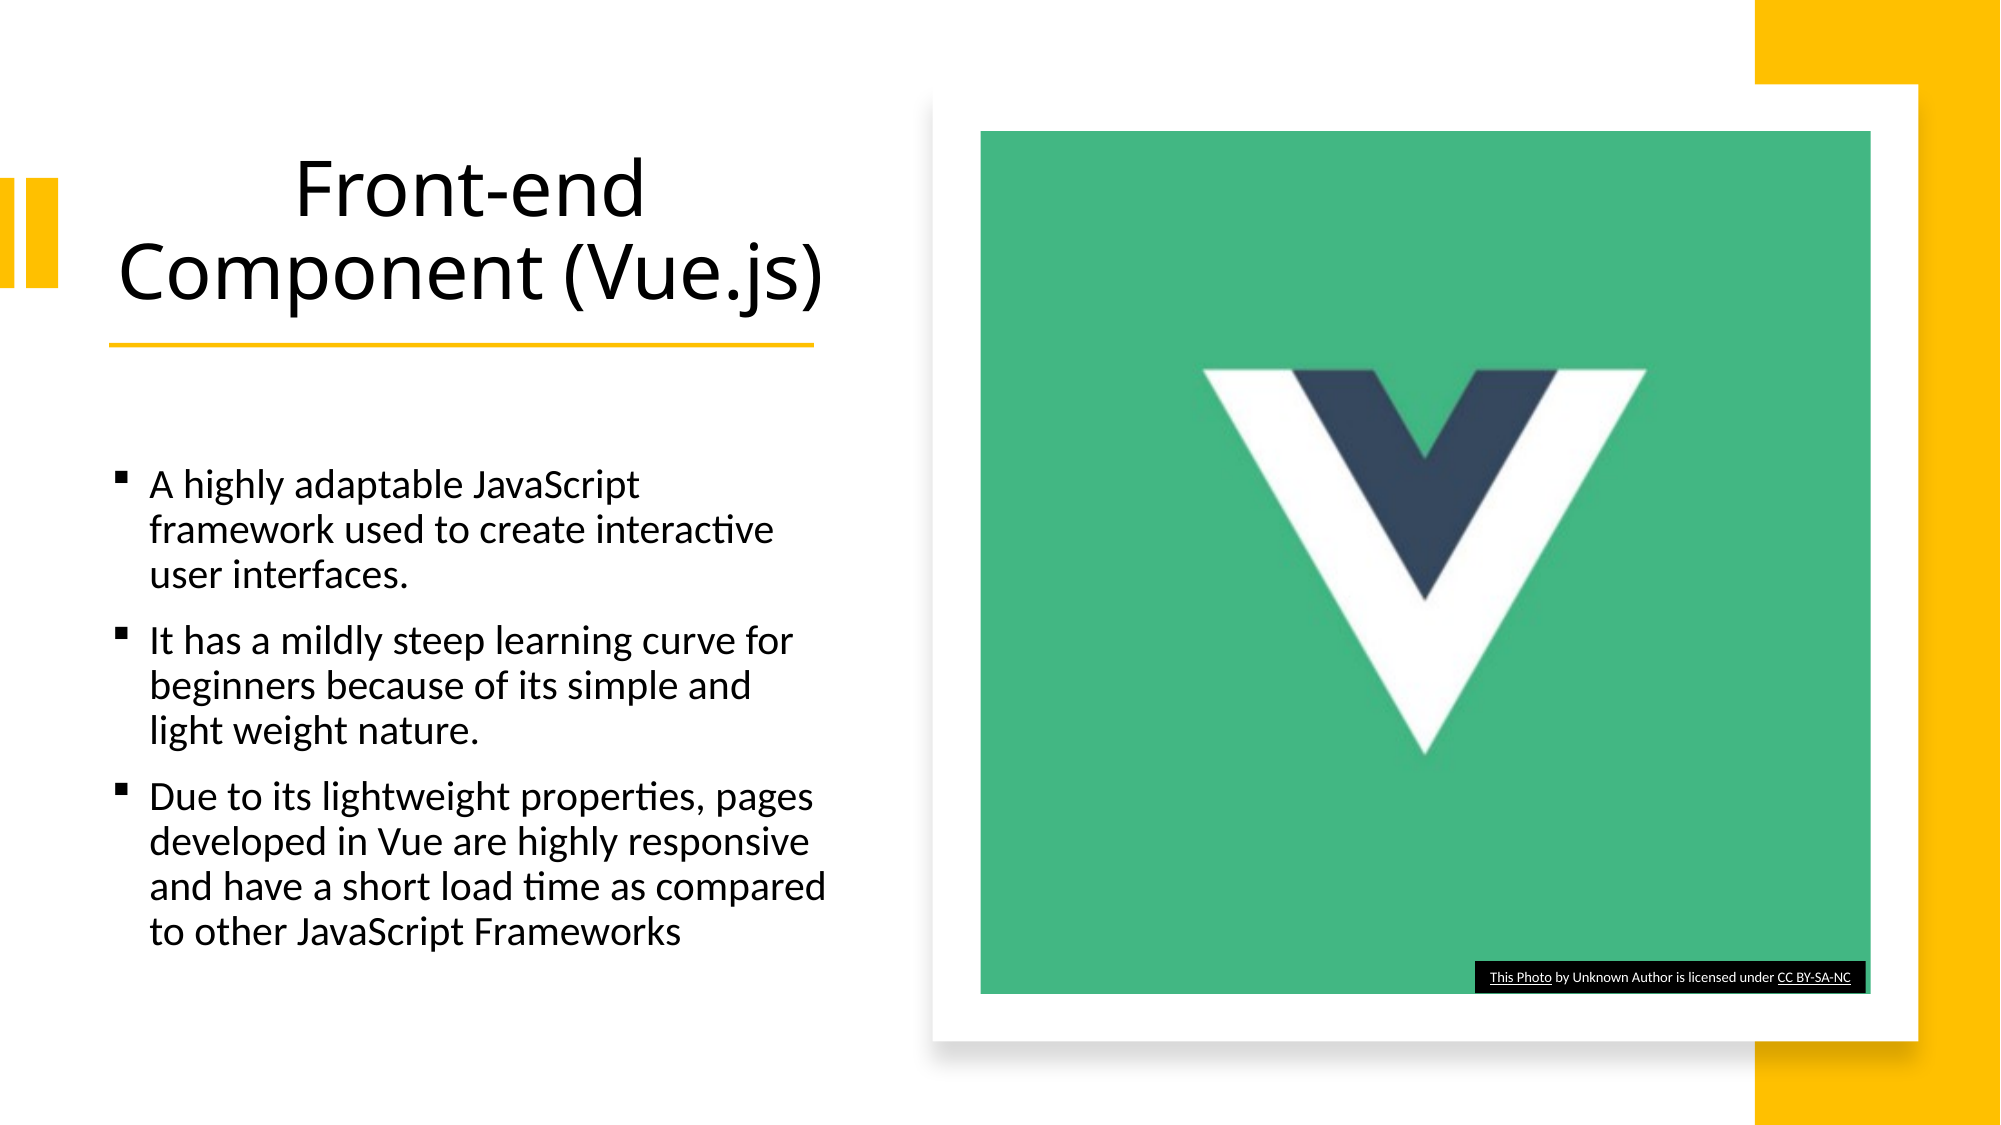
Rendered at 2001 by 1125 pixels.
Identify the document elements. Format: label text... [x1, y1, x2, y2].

text_box [932, 83, 1919, 1042]
text_box [1754, 0, 2000, 1125]
text_box [108, 342, 815, 348]
title Front-end Component (Vue.js) [96, 140, 845, 326]
list A highly adaptable JavaScript framework used to create interactive user interfaces. It has a mildly steep learning curve for beginners because of its simple and light weight nature. Due to its lightweight properties, pages developed in Vue are highly responsive and have a short load time as compared to other JavaScript Frameworks [96, 382, 845, 1036]
text_box [0, 0, 1754, 1125]
picture [980, 131, 1871, 994]
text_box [0, 177, 59, 289]
